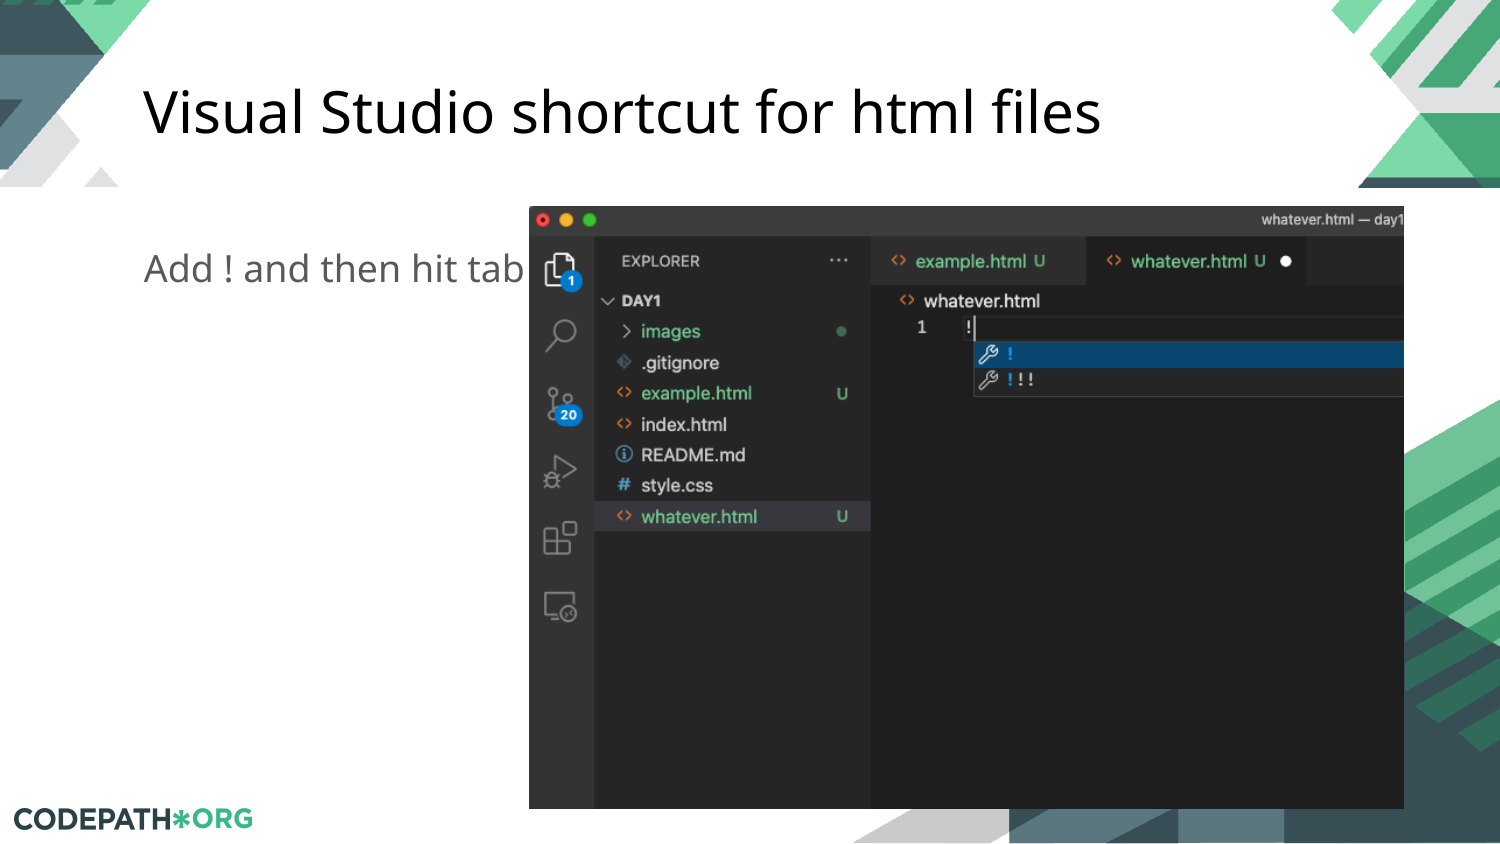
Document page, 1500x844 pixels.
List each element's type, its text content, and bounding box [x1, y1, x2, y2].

picture [1315, 0, 1500, 188]
picture [0, 0, 175, 187]
picture [529, 206, 1500, 844]
title Visual Studio shortcut for html files [128, 60, 1372, 155]
list Add ! and then hit tab [128, 223, 524, 750]
picture [13, 808, 253, 830]
